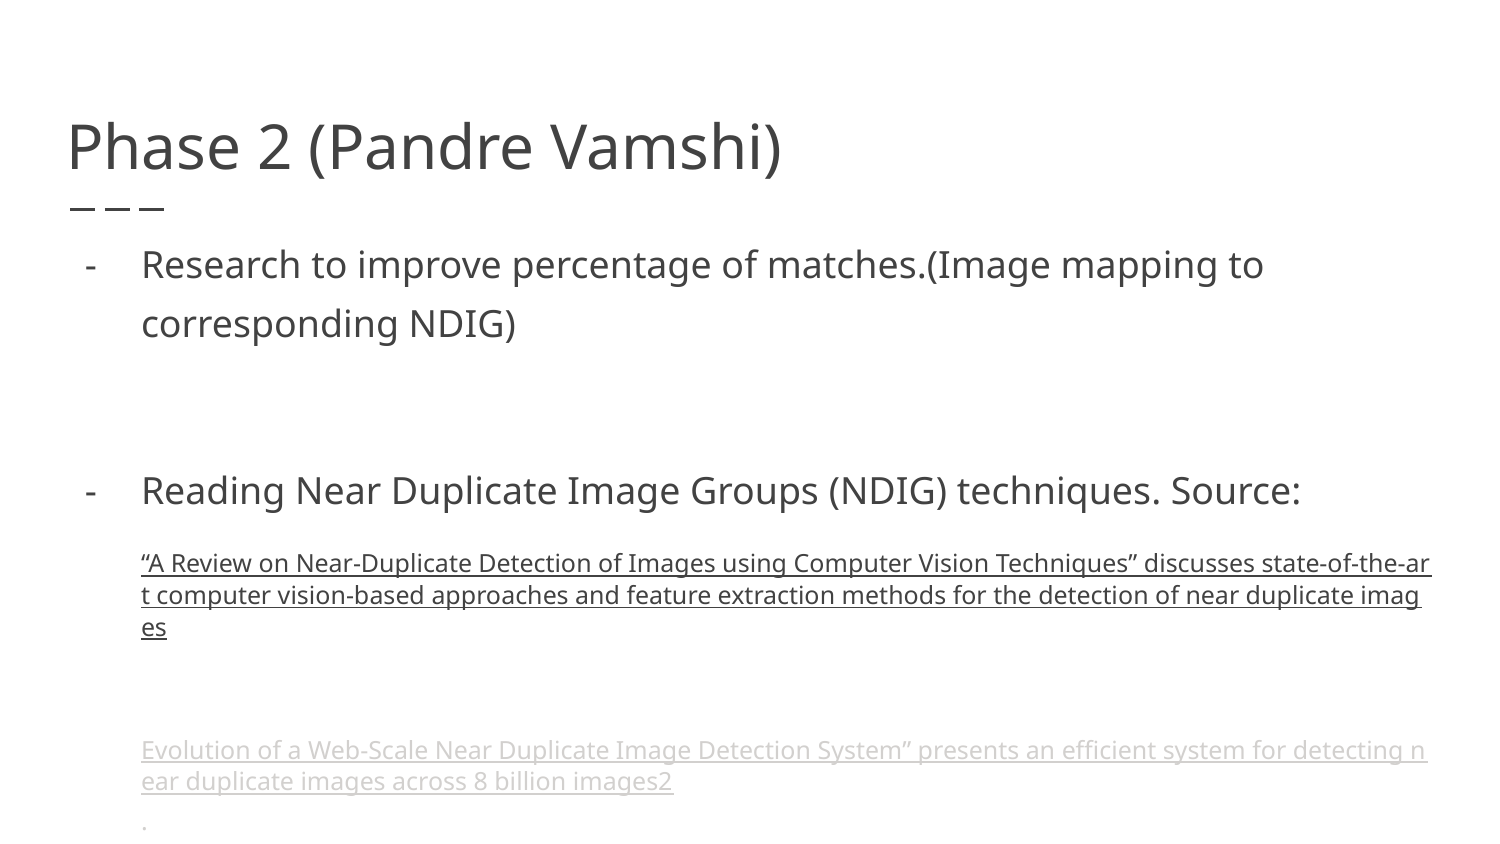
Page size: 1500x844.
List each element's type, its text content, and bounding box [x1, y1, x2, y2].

list Research to improve percentage of matches.(Image mapping to corresponding NDIG) Reading Near Duplicate Image Groups (NDIG) techniques. Source: “A Review on Near-Duplicate Detection of Images using Computer Vision Techniques” discusses state-of-the-art computer vision-based approaches and feature extraction methods for the detection of near duplicate images Evolution of a Web-Scale Near Duplicate Image Detection System” presents an efficient system for detecting near duplicate images across 8 billion images2. [51, 216, 1449, 831]
title Phase 2 (Pandre Vamshi) [51, 82, 1449, 203]
